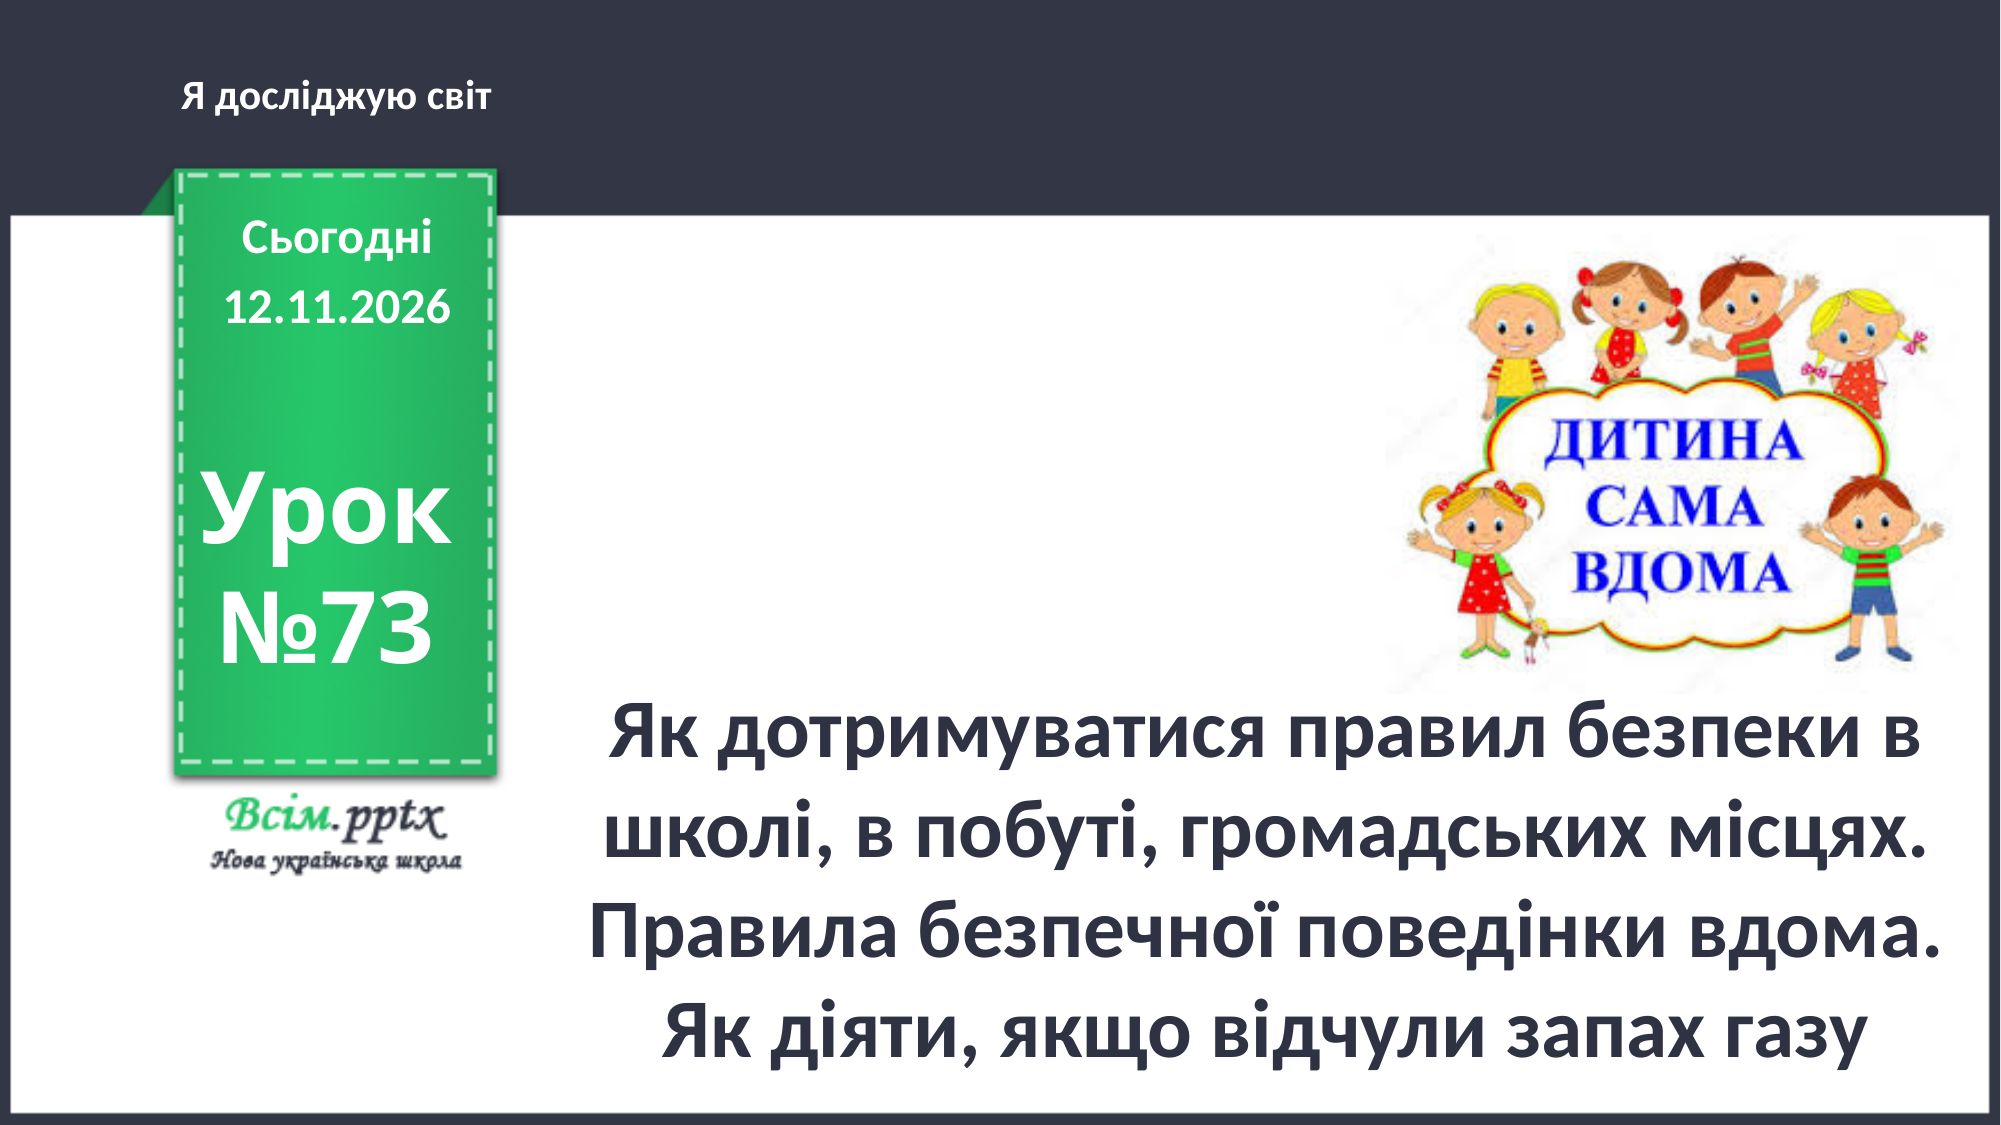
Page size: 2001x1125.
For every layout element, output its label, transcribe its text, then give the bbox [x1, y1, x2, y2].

picture [0, 0, 2001, 1125]
text_box Я досліджую світ [139, 60, 534, 126]
text_box Як дотримуватися правил безпеки в школі, в побуті, громадських місцях. Правила безпечної поведінки вдома. Як діяти, якщо відчули запах газу [561, 666, 1972, 1082]
text_box Урок №73 [162, 436, 490, 692]
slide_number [206, 272, 467, 334]
text_box Сьогодні [227, 196, 477, 272]
